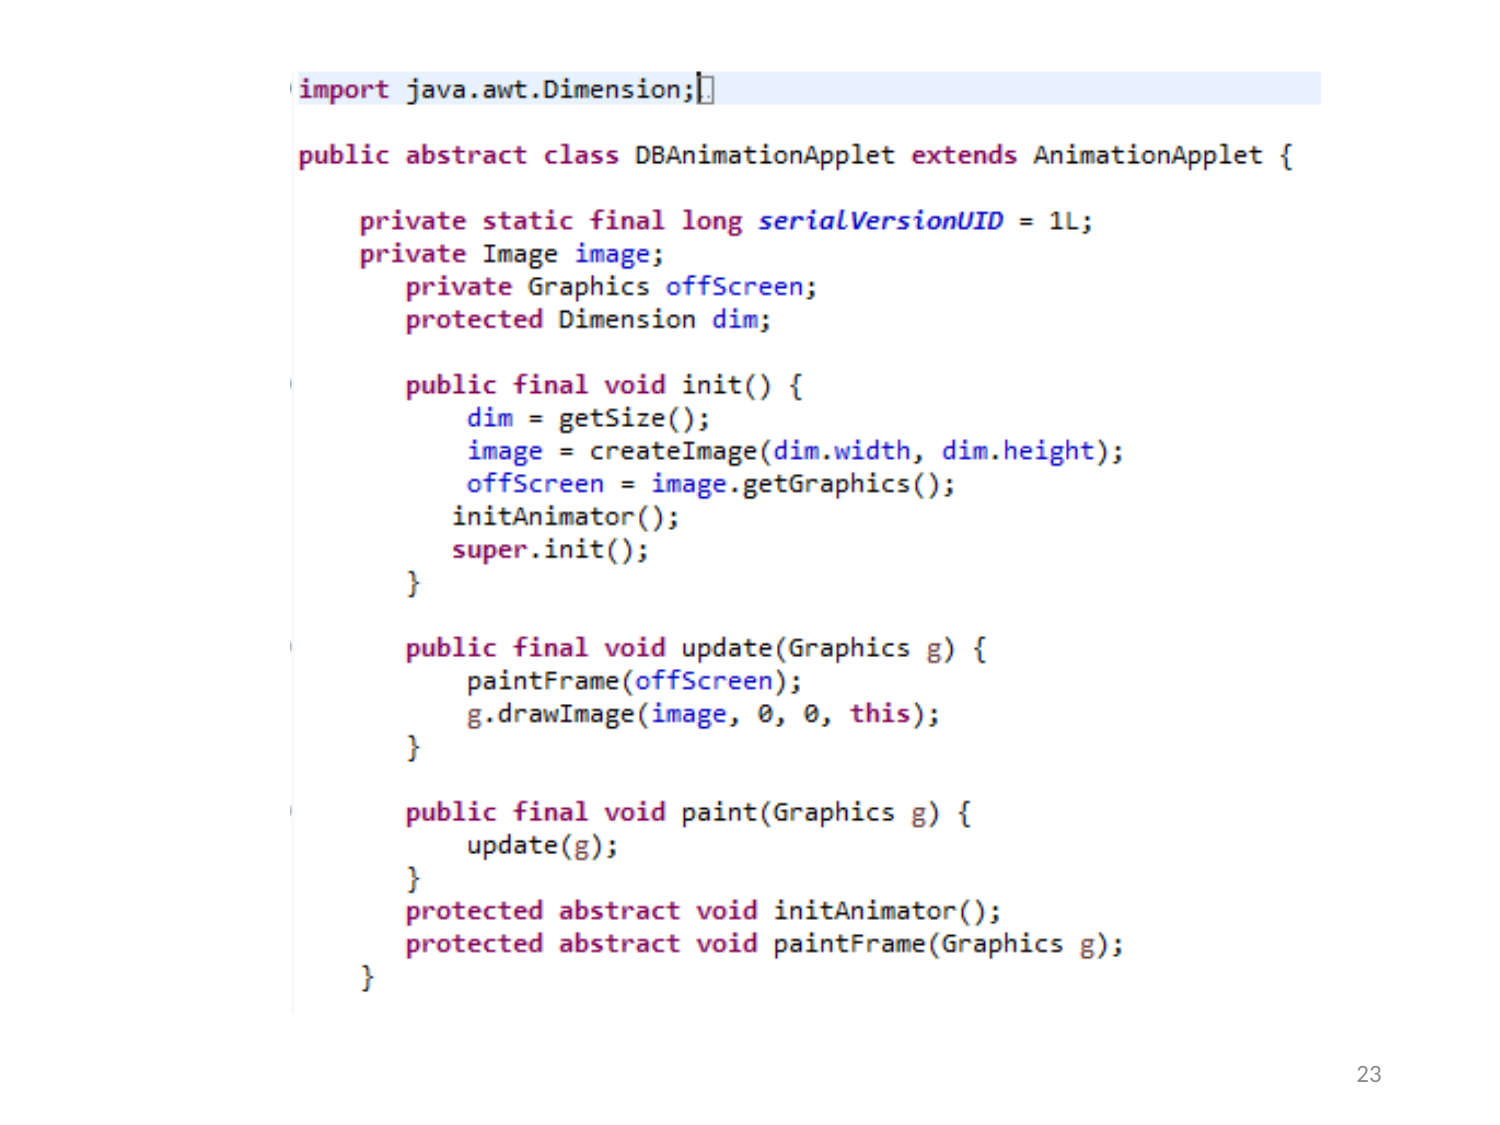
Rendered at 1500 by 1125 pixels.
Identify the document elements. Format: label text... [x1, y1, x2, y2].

picture [289, 70, 1321, 1014]
slide_number 23 [1059, 1042, 1397, 1103]
